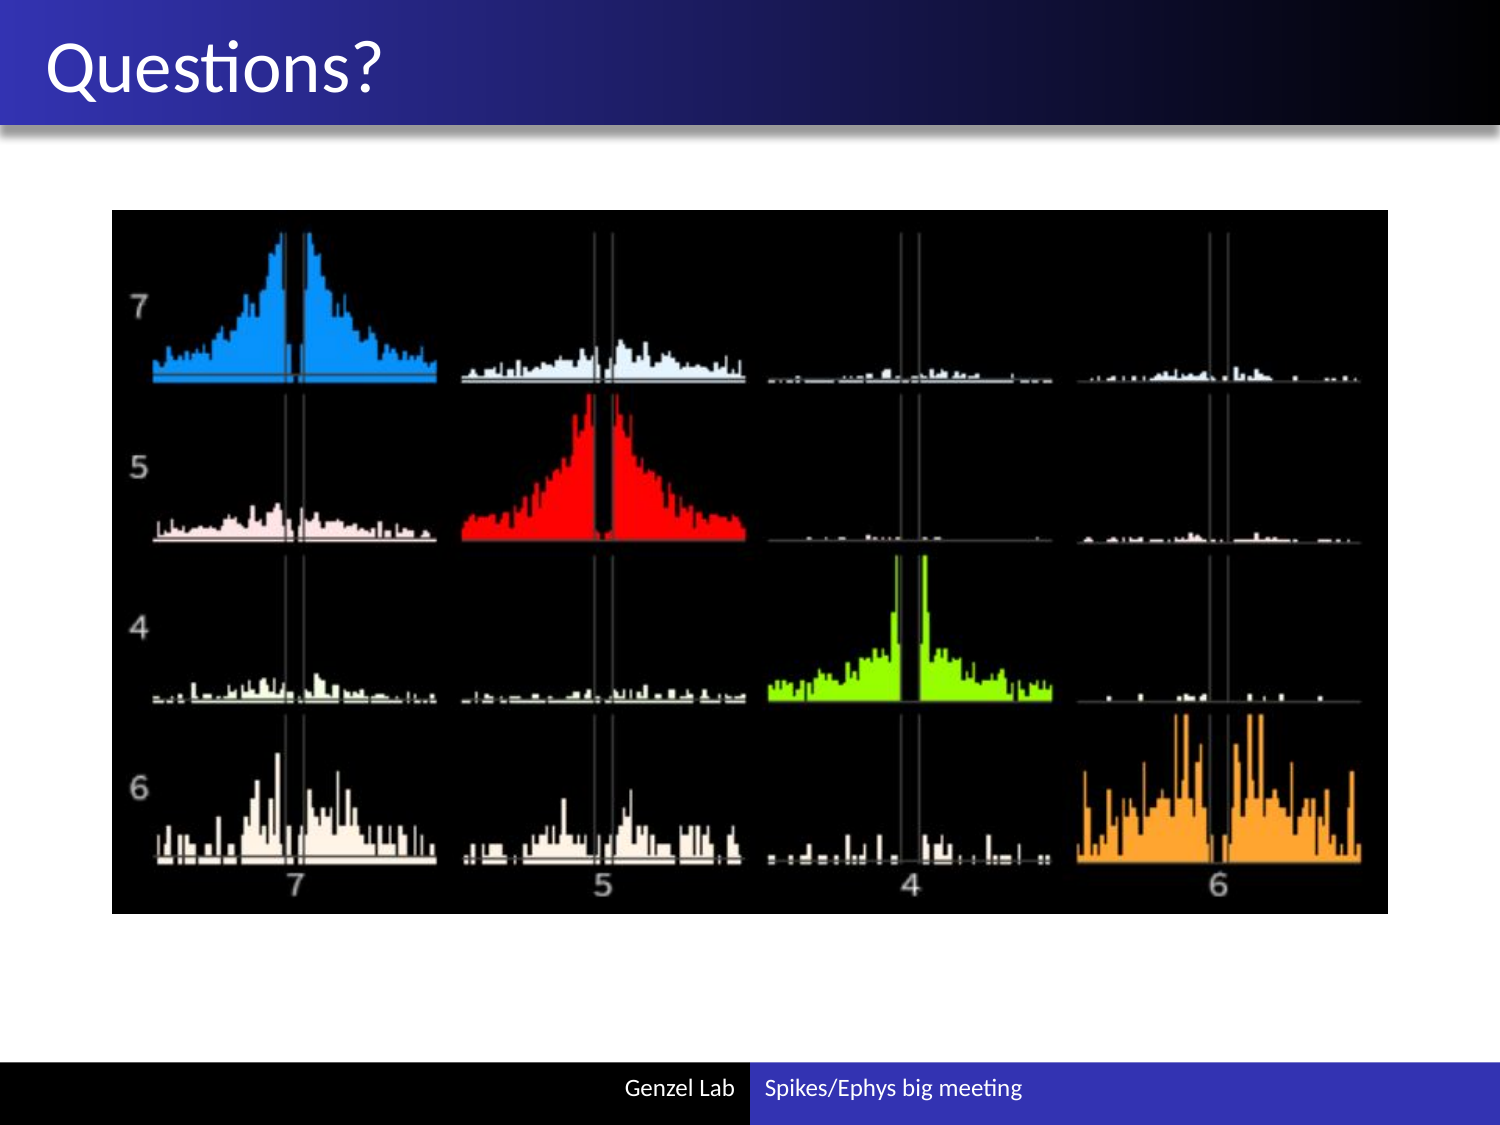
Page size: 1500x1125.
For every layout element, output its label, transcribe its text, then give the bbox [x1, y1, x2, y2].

picture [112, 210, 1388, 915]
title Questions? [0, 0, 1463, 126]
